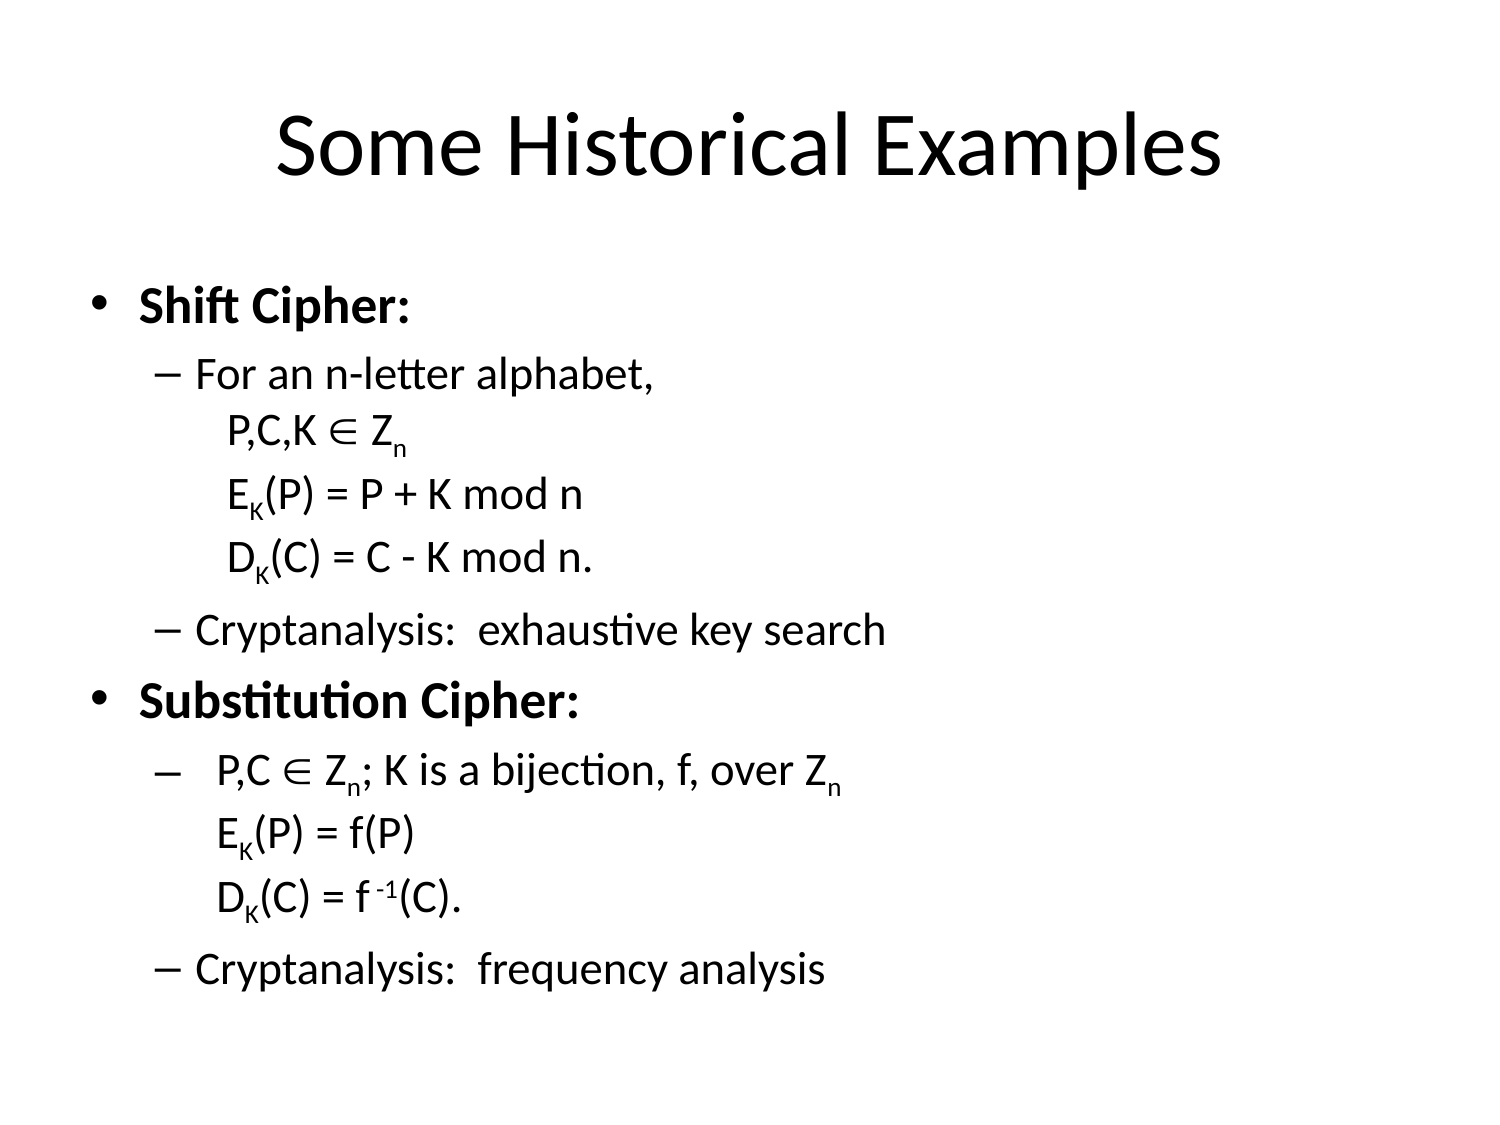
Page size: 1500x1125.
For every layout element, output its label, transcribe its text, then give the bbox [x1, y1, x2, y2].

title Some Historical Examples [75, 45, 1425, 233]
list Shift Cipher: For an n-letter alphabet, P,C,K  Zn EK(P) = P + K mod n DK(C) = C - K mod n. Cryptanalysis: exhaustive key search Substitution Cipher: P,C  Zn; K is a bijection, f, over Zn EK(P) = f(P) DK(C) = f -1(C). Cryptanalysis: frequency analysis [75, 262, 1425, 1005]
